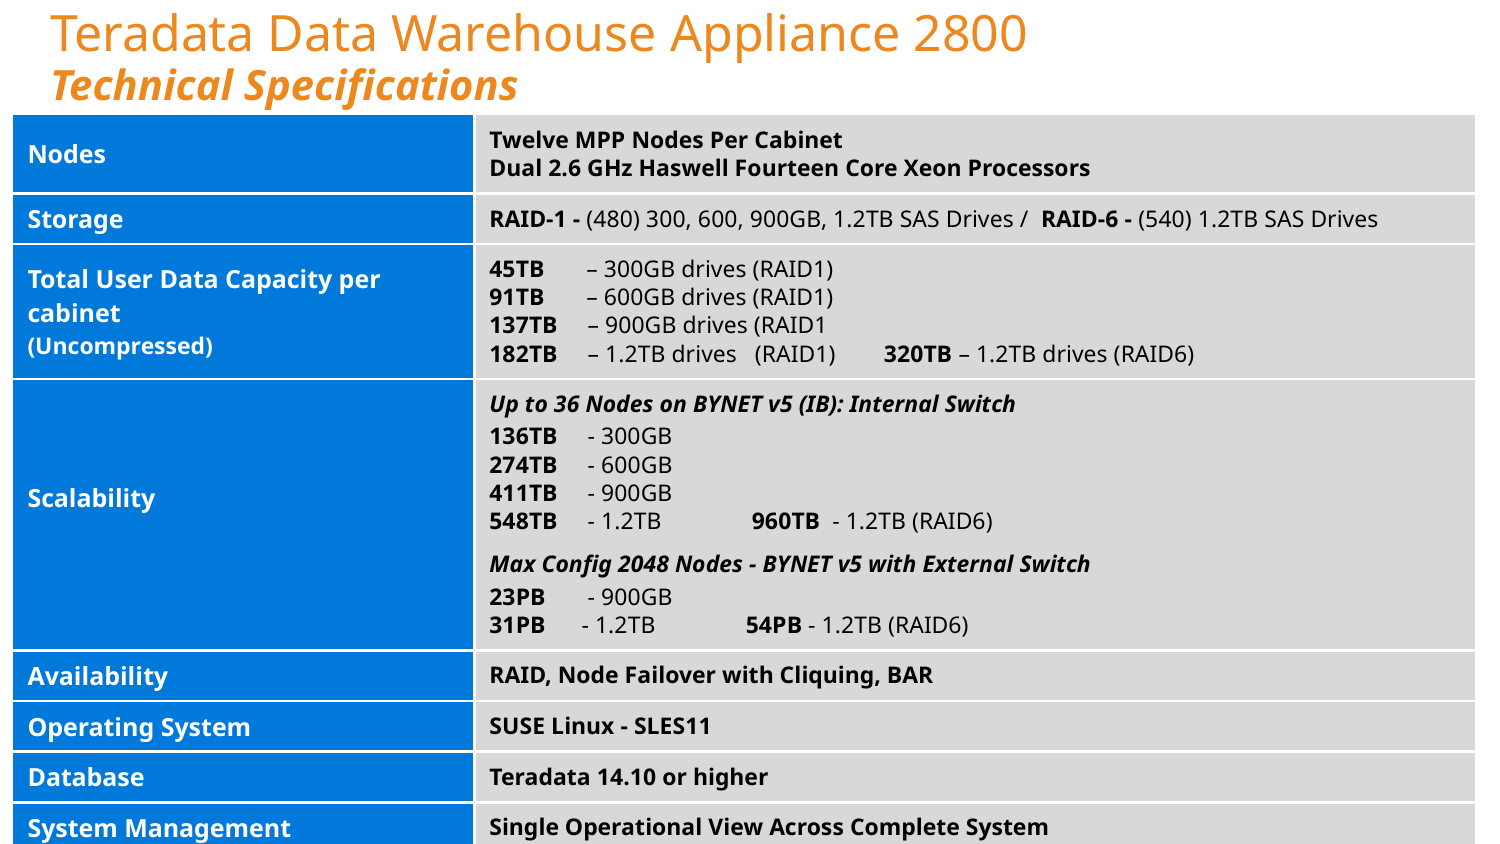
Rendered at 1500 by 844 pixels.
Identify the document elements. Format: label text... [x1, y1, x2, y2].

table_cell SUSE Linux - SLES11 [476, 702, 1475, 750]
title Teradata Data Warehouse Appliance 2800 Technical Specifications [50, 46, 1400, 111]
table_cell Total User Data Capacity per cabinet (Uncompressed) [13, 245, 473, 378]
table_cell Scalability [13, 380, 473, 649]
table_header Twelve MPP Nodes Per Cabinet Dual 2.6 GHz Haswell Fourteen Core Xeon Processors [476, 115, 1475, 192]
table_cell RAID, Node Failover with Cliquing, BAR [476, 652, 1475, 700]
table_header Nodes [13, 115, 473, 192]
table_cell Operating System [13, 702, 473, 750]
table_cell Teradata 14.10 or higher [476, 753, 1475, 801]
table_cell 45TB – 300GB drives (RAID1) 91TB – 600GB drives (RAID1) 137TB – 900GB drives (RAID1 182TB – 1.2TB drives (RAID1) 320TB – 1.2TB drives (RAID6) [476, 245, 1475, 378]
table_cell RAID-1 - (480) 300, 600, 900GB, 1.2TB SAS Drives / RAID-6 - (540) 1.2TB SAS Drives [476, 195, 1475, 243]
table_cell Database [13, 753, 473, 801]
table_cell Single Operational View Across Complete System [476, 804, 1475, 844]
table_cell System Management [13, 804, 473, 844]
table_cell Availability [13, 652, 473, 700]
table_cell Storage [13, 195, 473, 243]
table_cell Up to 36 Nodes on BYNET v5 (IB): Internal Switch 136TB - 300GB 274TB - 600GB 411TB - 900GB 548TB - 1.2TB 960TB - 1.2TB (RAID6) Max Config 2048 Nodes - BYNET v5 with External Switch 23PB - 900GB 31PB - 1.2TB 54PB - 1.2TB (RAID6) [476, 380, 1475, 649]
